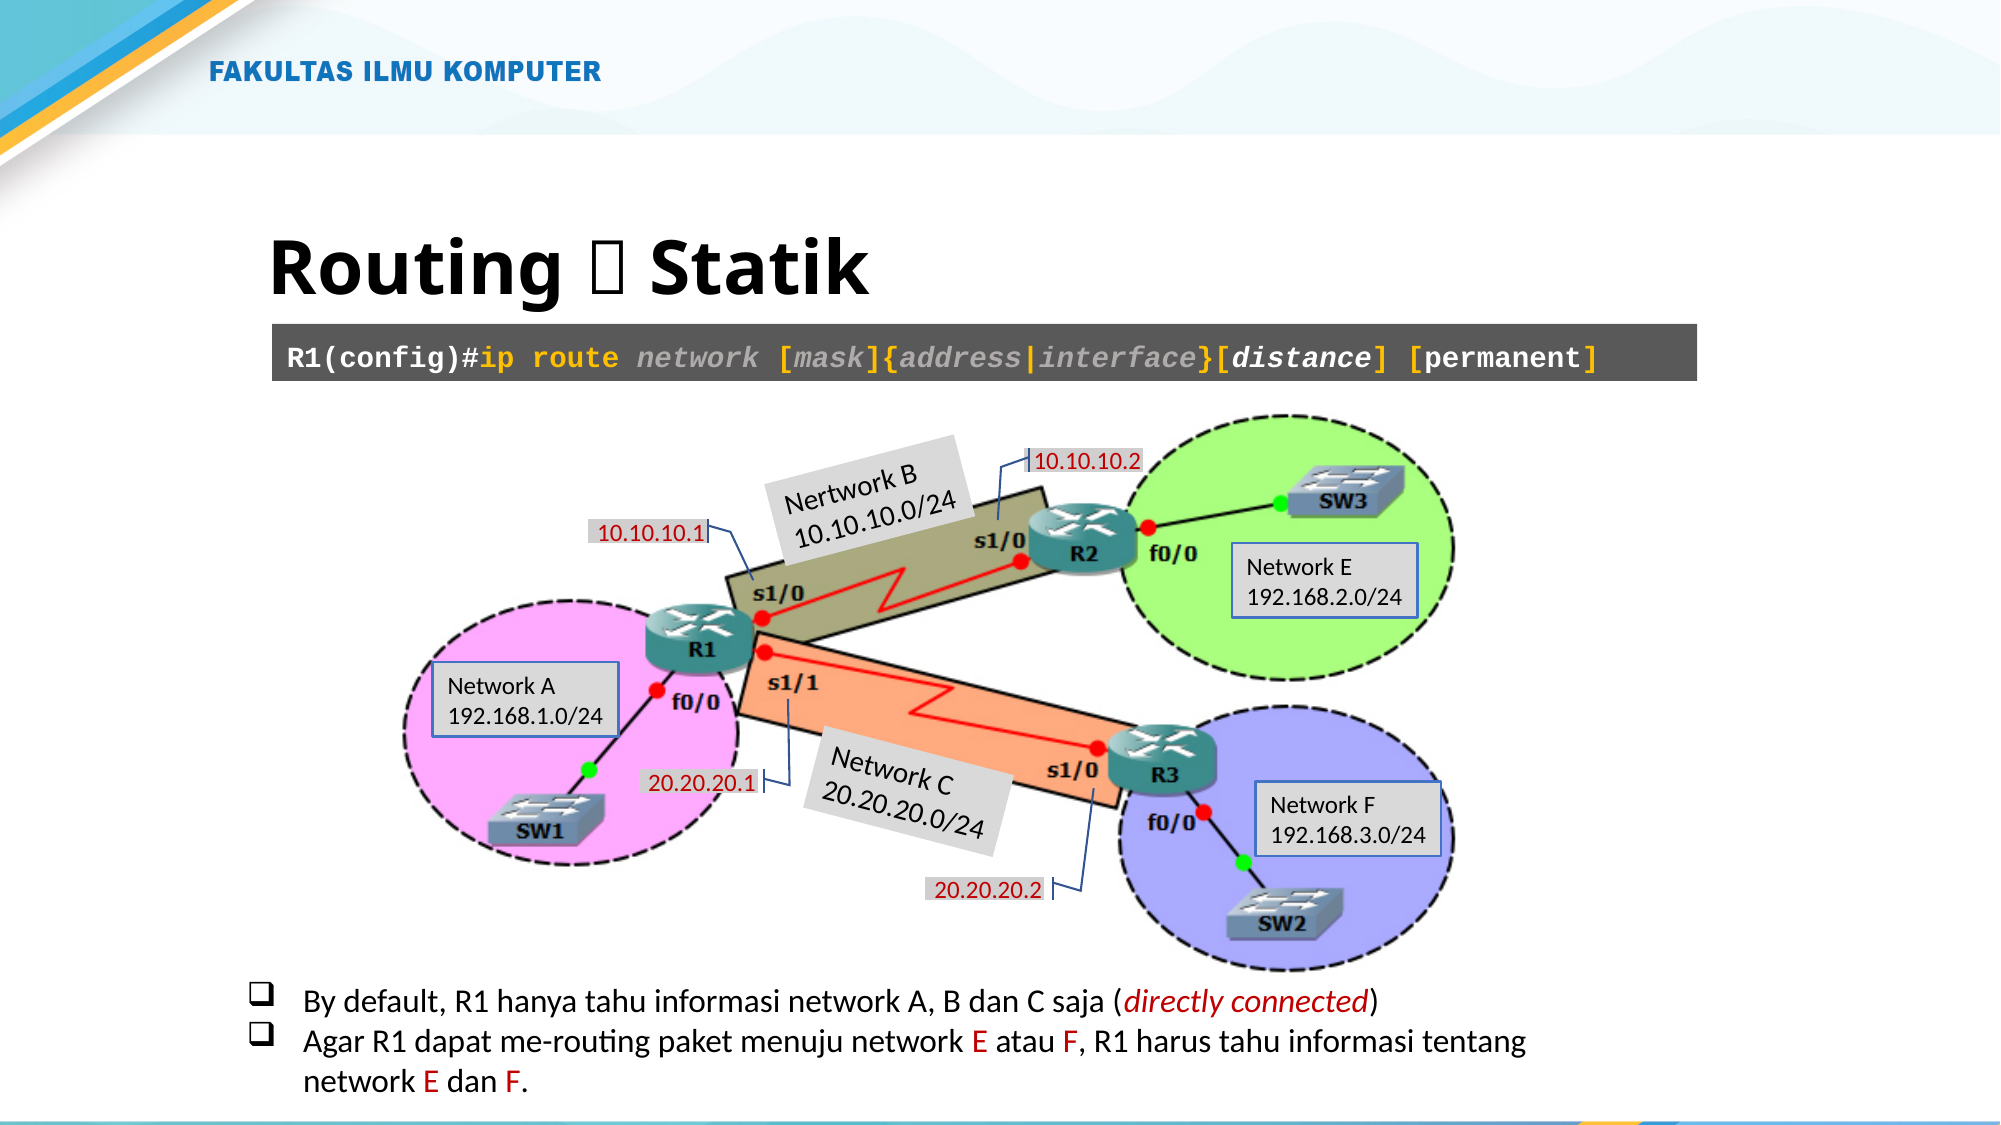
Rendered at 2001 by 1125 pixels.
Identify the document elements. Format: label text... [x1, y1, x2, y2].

text_box R1(config)#ip route network [mask]{address|interface}[distance] [permanent] [272, 323, 1698, 381]
title Routing  Statik [252, 204, 1852, 337]
text_box By default, R1 hanya tahu informasi network A, B dan C saja (directly connected) Agar R1 dapat me-routing paket menuju network E atau F, R1 harus tahu informasi tentang network E dan F. [232, 971, 1586, 1106]
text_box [388, 398, 1462, 984]
picture [0, 0, 2000, 1125]
